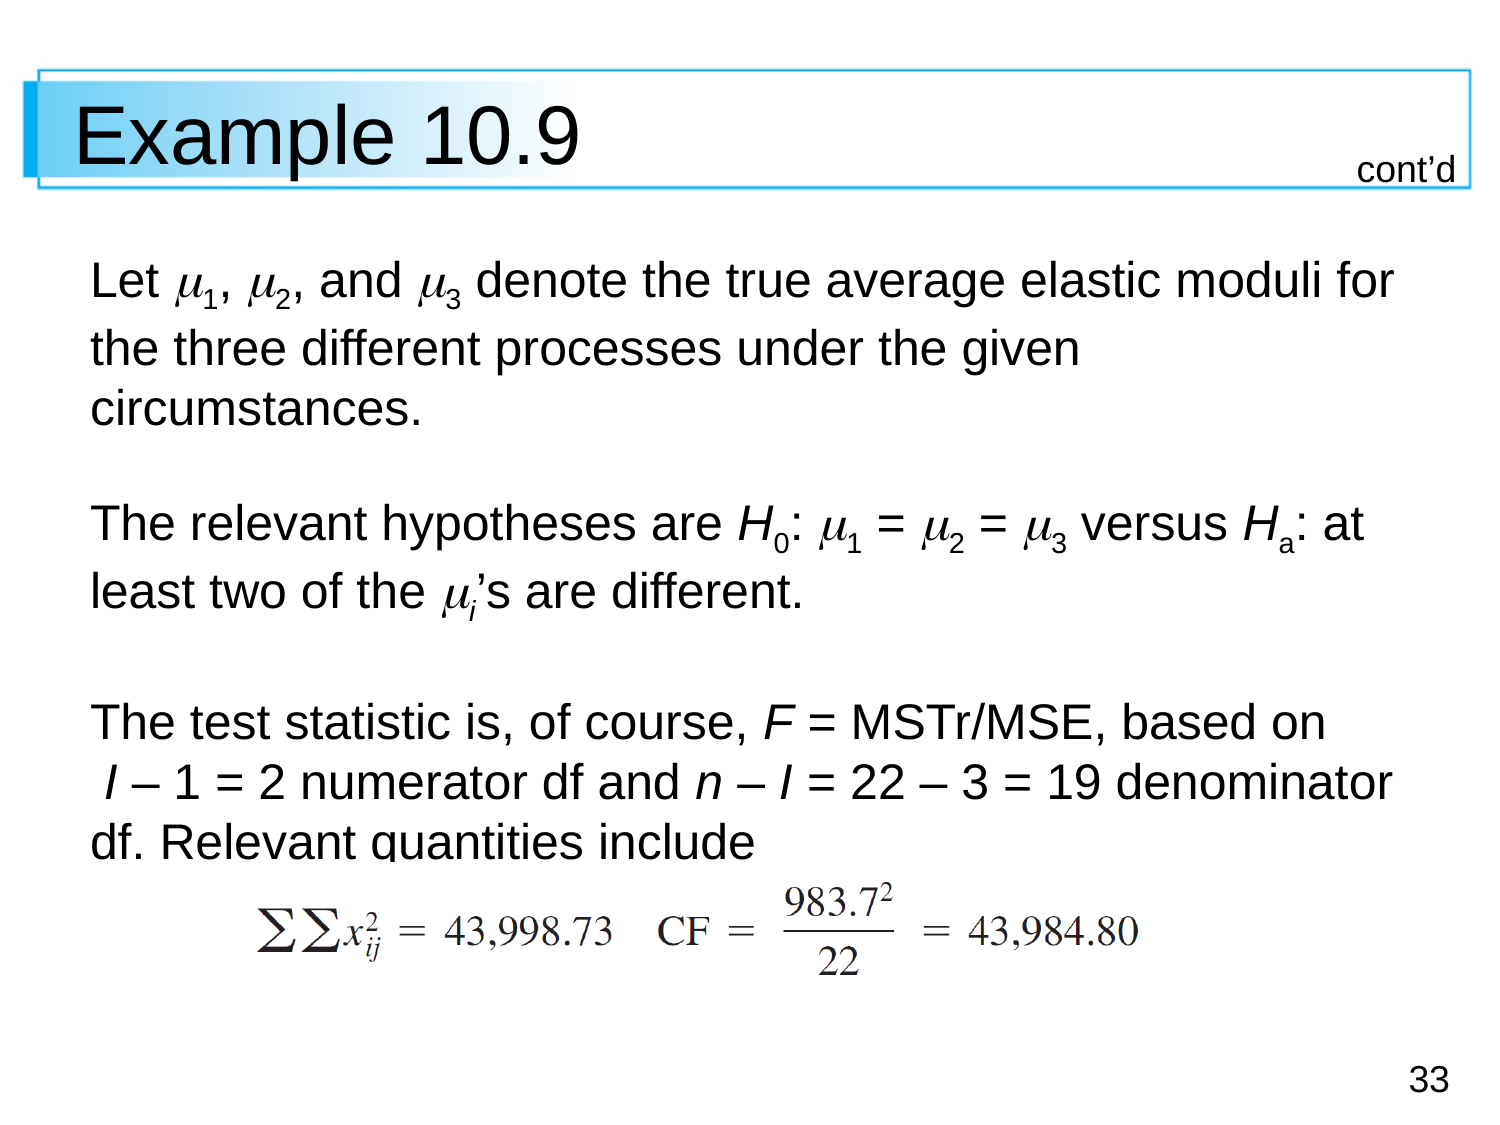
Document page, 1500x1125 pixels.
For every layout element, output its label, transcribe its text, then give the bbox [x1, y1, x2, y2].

text_box cont’d [1341, 137, 1480, 221]
picture [1409, 62, 1476, 137]
list Let 1, 2, and 3 denote the true average elastic moduli for the three different processes under the given circumstances. The relevant hypotheses are H0: 1 = 2 = 3 versus Ha: at least two of the i’s are different. The test statistic is, of course, F = MSTr/MSE, based on I – 1 = 2 numerator df and n – I = 22 – 3 = 19 denominator df. Relevant quantities include [75, 239, 1425, 1103]
title Example 10.9 [58, 37, 1409, 225]
picture [249, 862, 1144, 995]
picture [14, 62, 58, 200]
